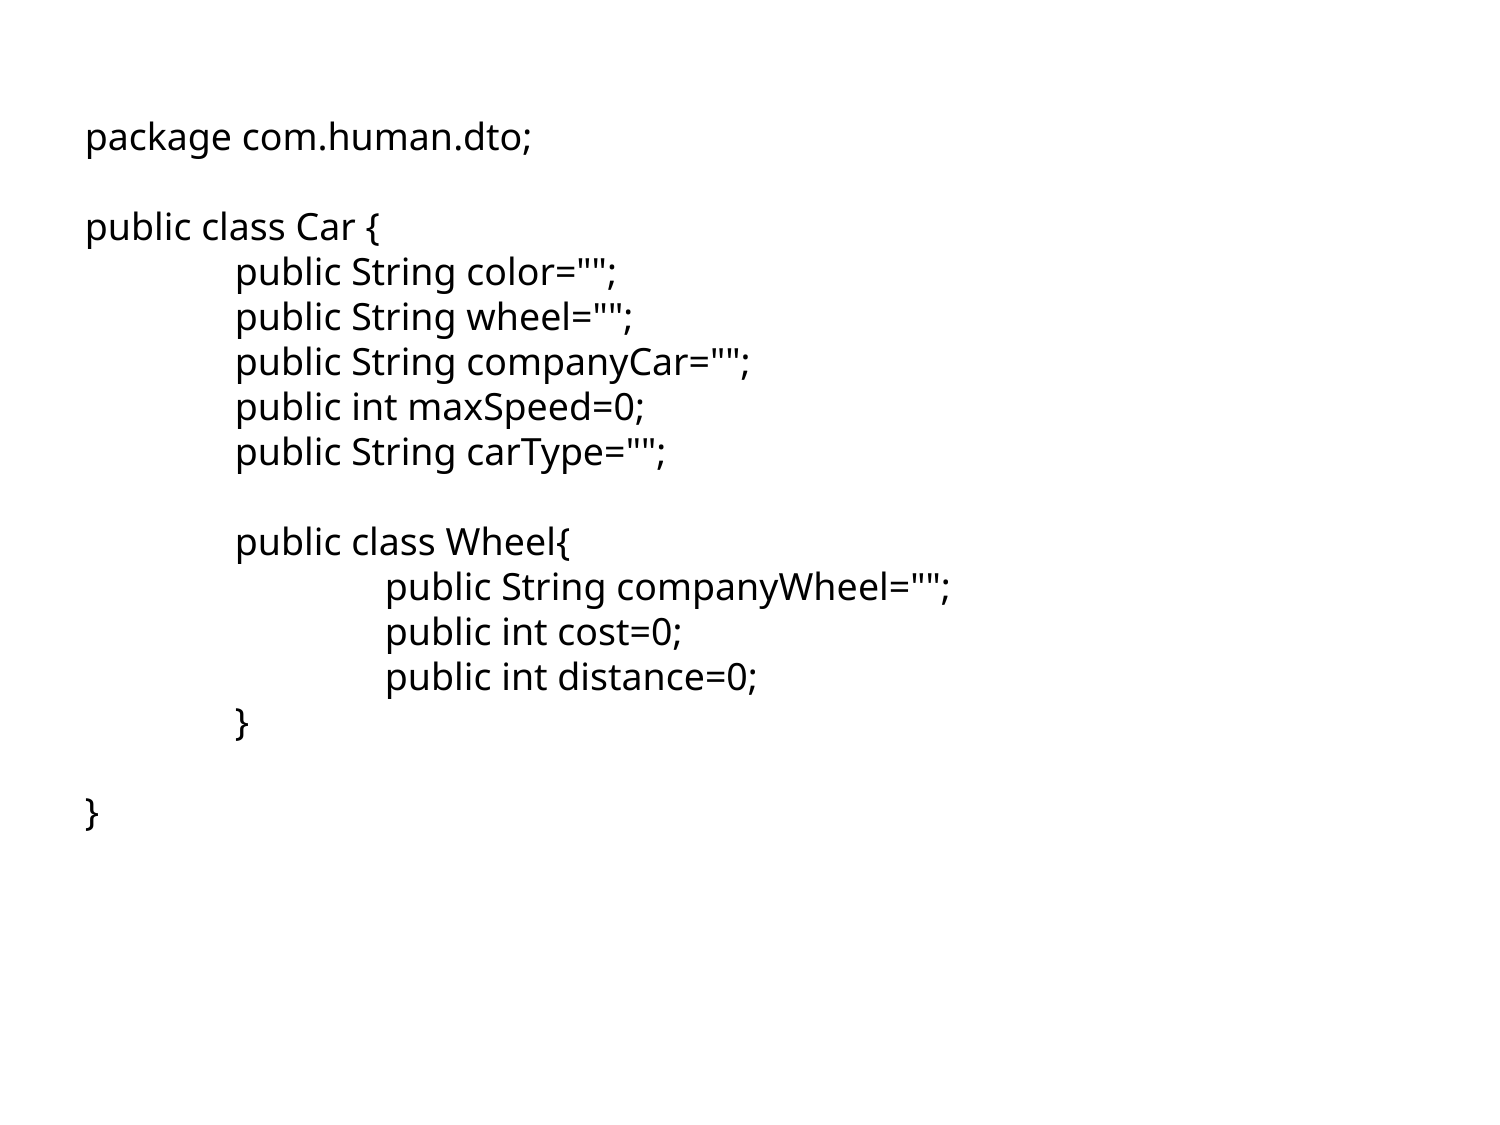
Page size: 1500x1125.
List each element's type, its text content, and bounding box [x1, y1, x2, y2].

text_box package com.human.dto; public class Car { public String color=""; public String wheel=""; public String companyCar=""; public int maxSpeed=0; public String carType=""; public class Wheel{ public String companyWheel=""; public int cost=0; public int distance=0; } } [70, 105, 1067, 886]
